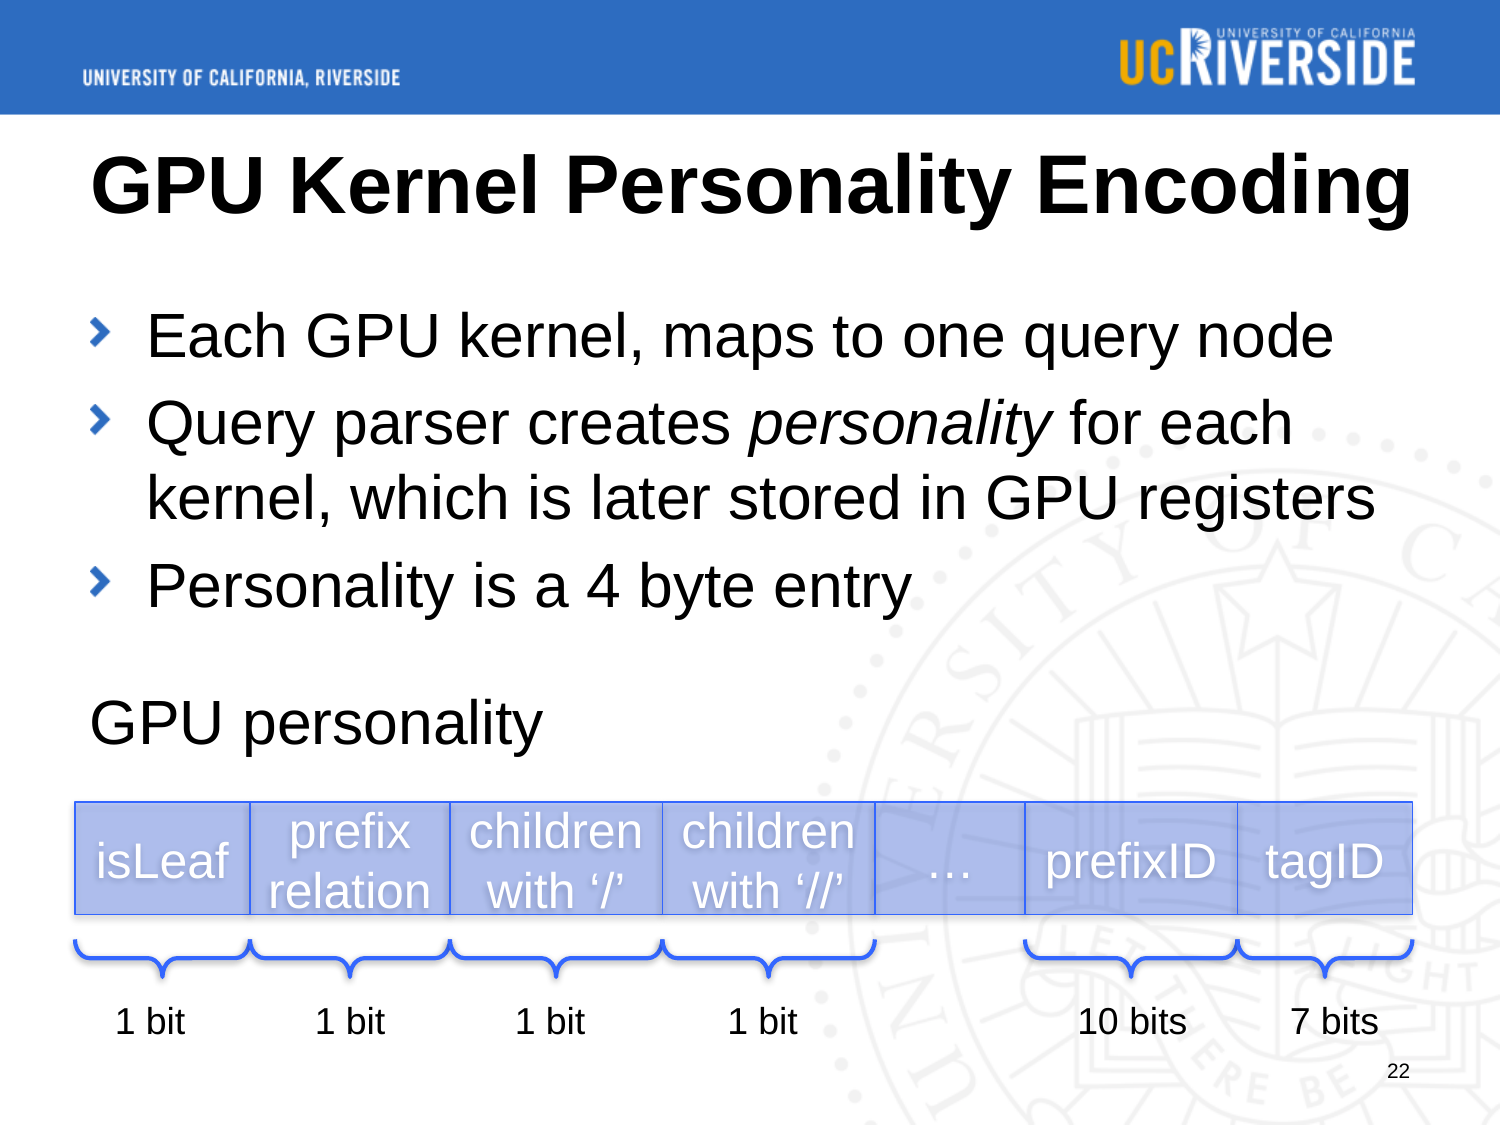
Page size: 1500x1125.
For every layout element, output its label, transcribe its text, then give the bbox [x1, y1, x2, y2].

picture [0, 0, 1500, 1125]
slide_number 22 [1074, 1050, 1425, 1100]
title GPU Kernel Personality Encoding [75, 112, 1463, 238]
text_box GPU personality [75, 675, 1088, 765]
list Each GPU kernel, maps to one query node Query parser creates personality for each kernel, which is later stored in GPU registers Personality is a 4 byte entry [75, 287, 1425, 638]
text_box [74, 801, 1413, 1051]
